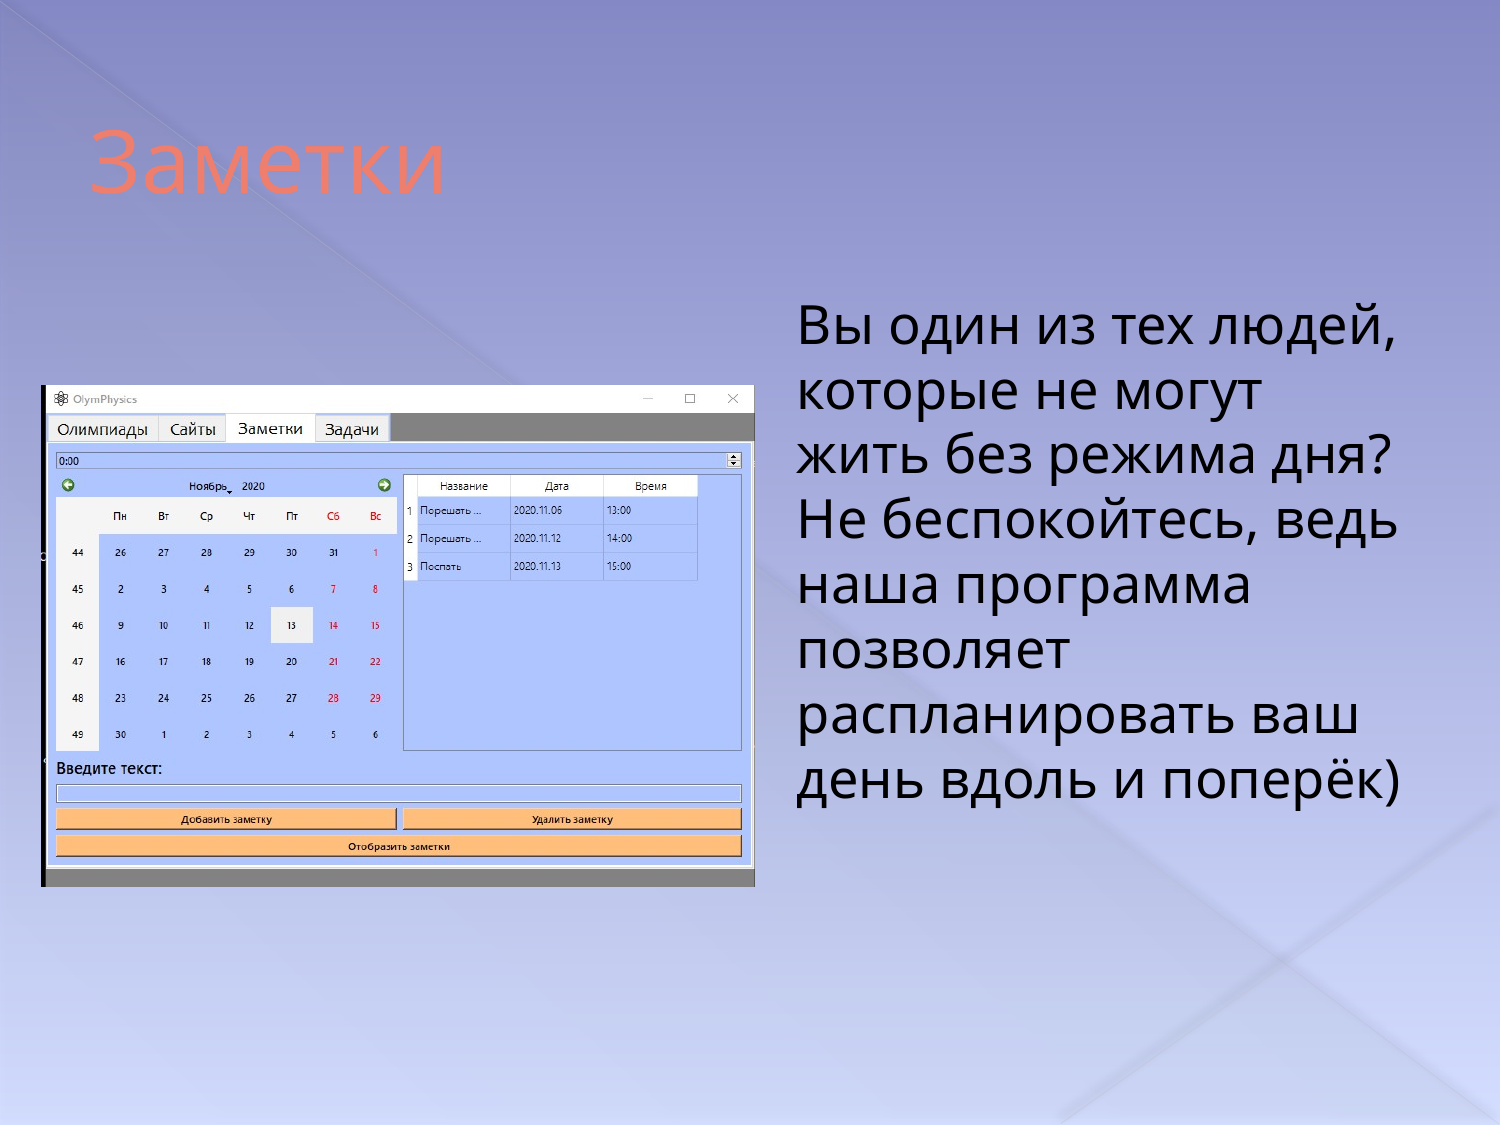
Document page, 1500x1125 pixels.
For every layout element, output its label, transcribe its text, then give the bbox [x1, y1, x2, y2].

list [41, 385, 755, 887]
title Заметки [75, 43, 1425, 274]
list Вы один из тех людей, которые не могут жить без режима дня? Не беспокойтесь, ведь наша программа позволяет распланировать ваш день вдоль и поперёк) [762, 282, 1425, 1025]
